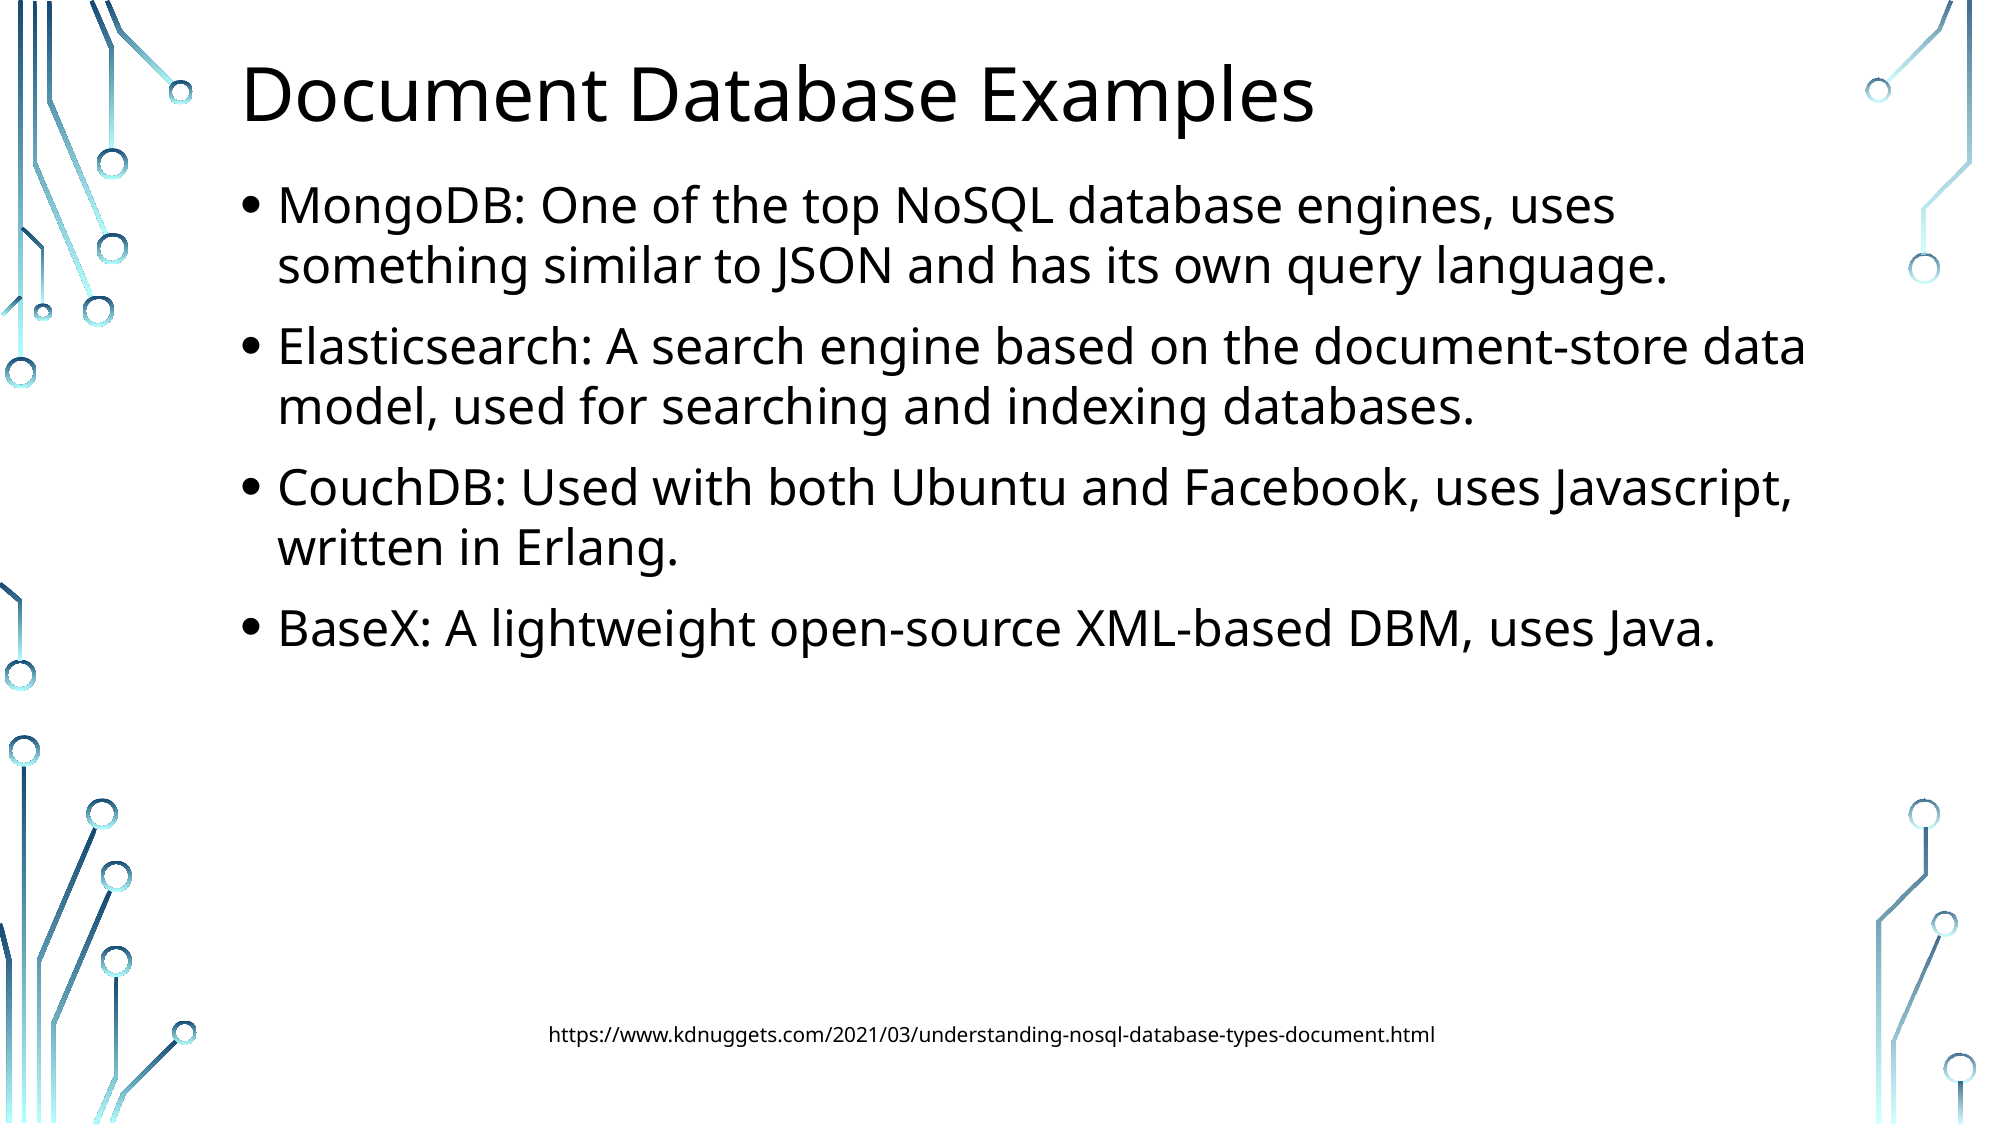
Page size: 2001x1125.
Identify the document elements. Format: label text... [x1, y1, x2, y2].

title Document Database Examples [225, 40, 1813, 155]
text_box https://www.kdnuggets.com/2021/03/understanding-nosql-database-types-document.html [533, 1014, 1535, 1054]
list MongoDB: One of the top NoSQL database engines, uses something similar to JSON and has its own query language. Elasticsearch: A search engine based on the document-store data model, used for searching and indexing databases. CouchDB: Used with both Ubuntu and Facebook, uses Javascript, written in Erlang. BaseX: A lightweight open-source XML-based DBM, uses Java. [225, 166, 1843, 1085]
